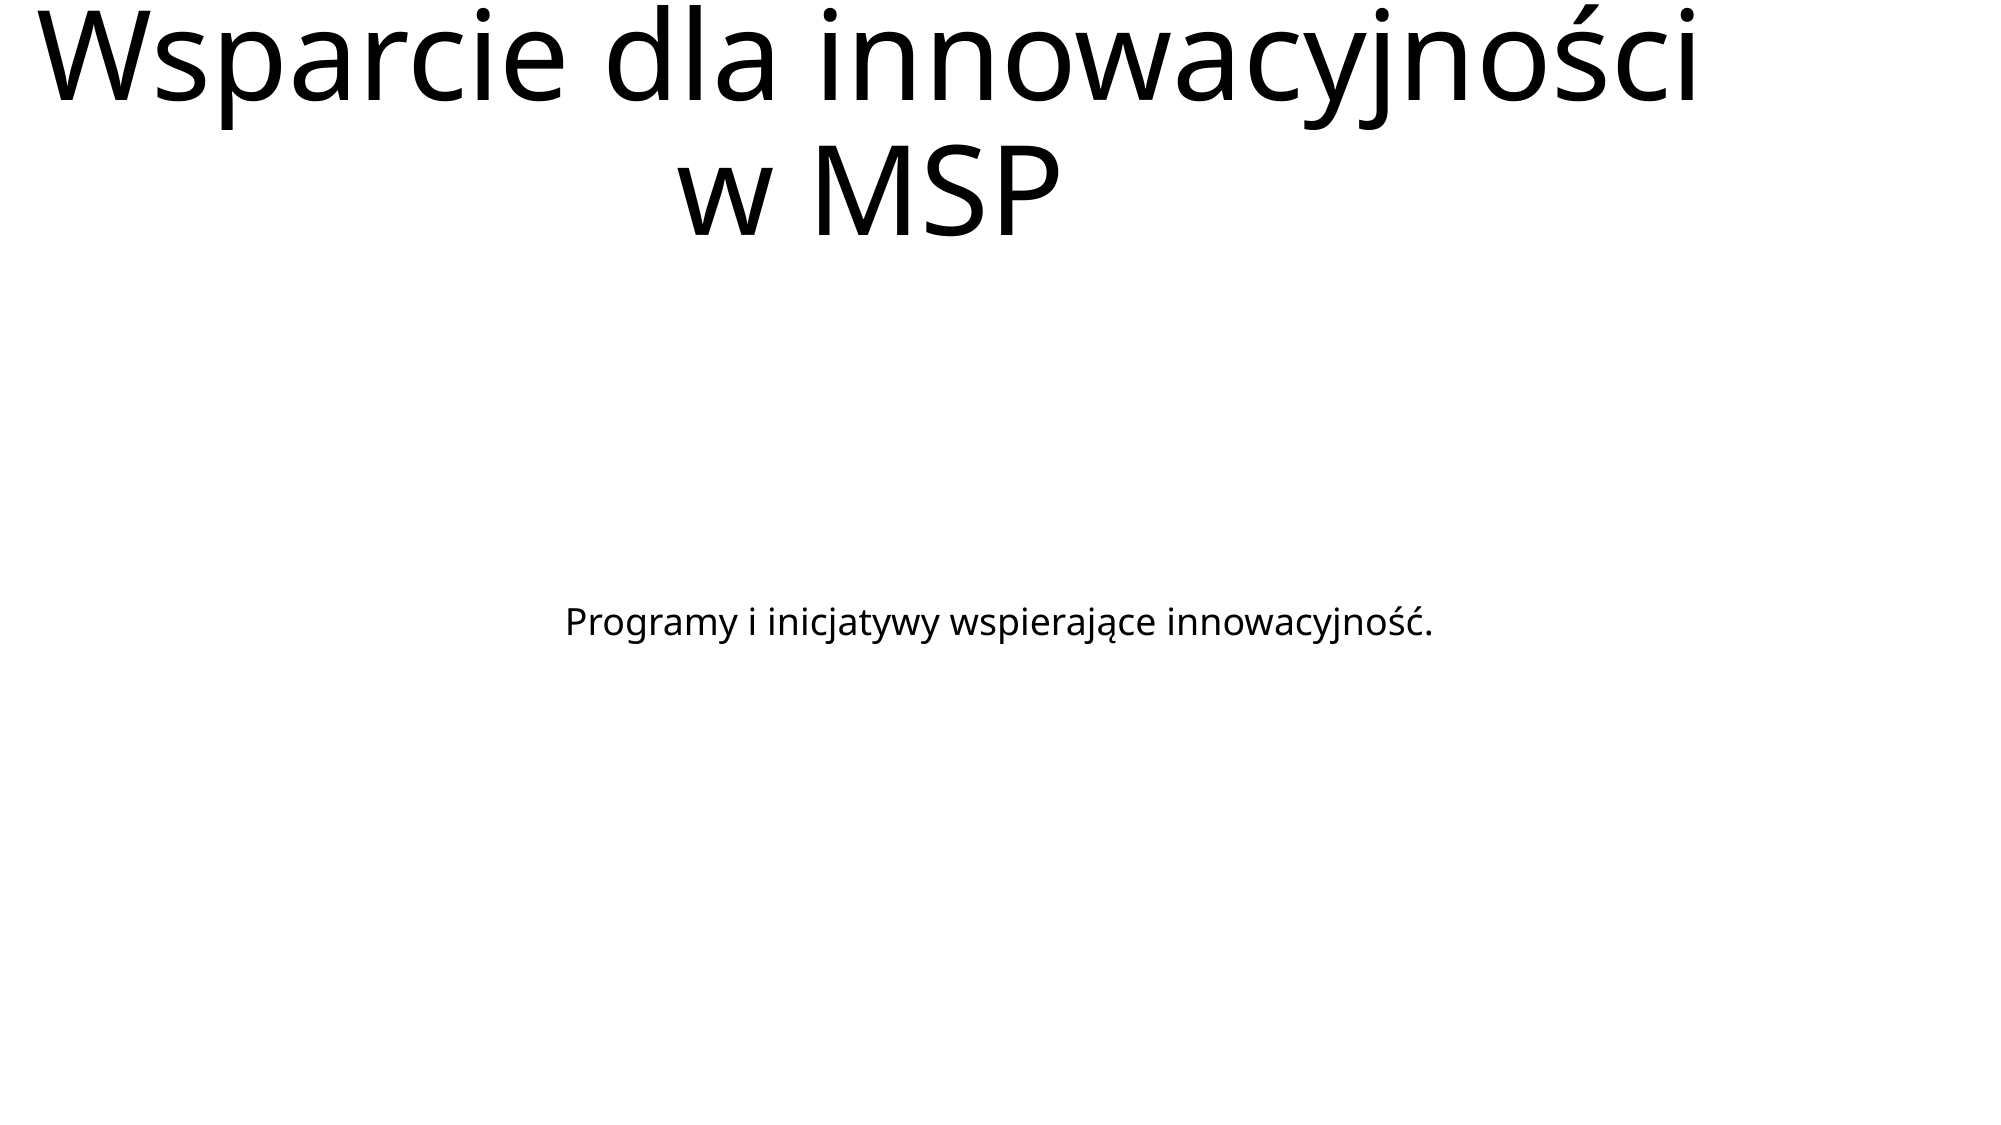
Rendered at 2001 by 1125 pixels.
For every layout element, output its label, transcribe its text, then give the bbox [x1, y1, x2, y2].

subtitle Programy i inicjatywy wspierające innowacyjność. [249, 590, 1750, 863]
title Wsparcie dla innowacyjności w MSP [0, 0, 1742, 271]
